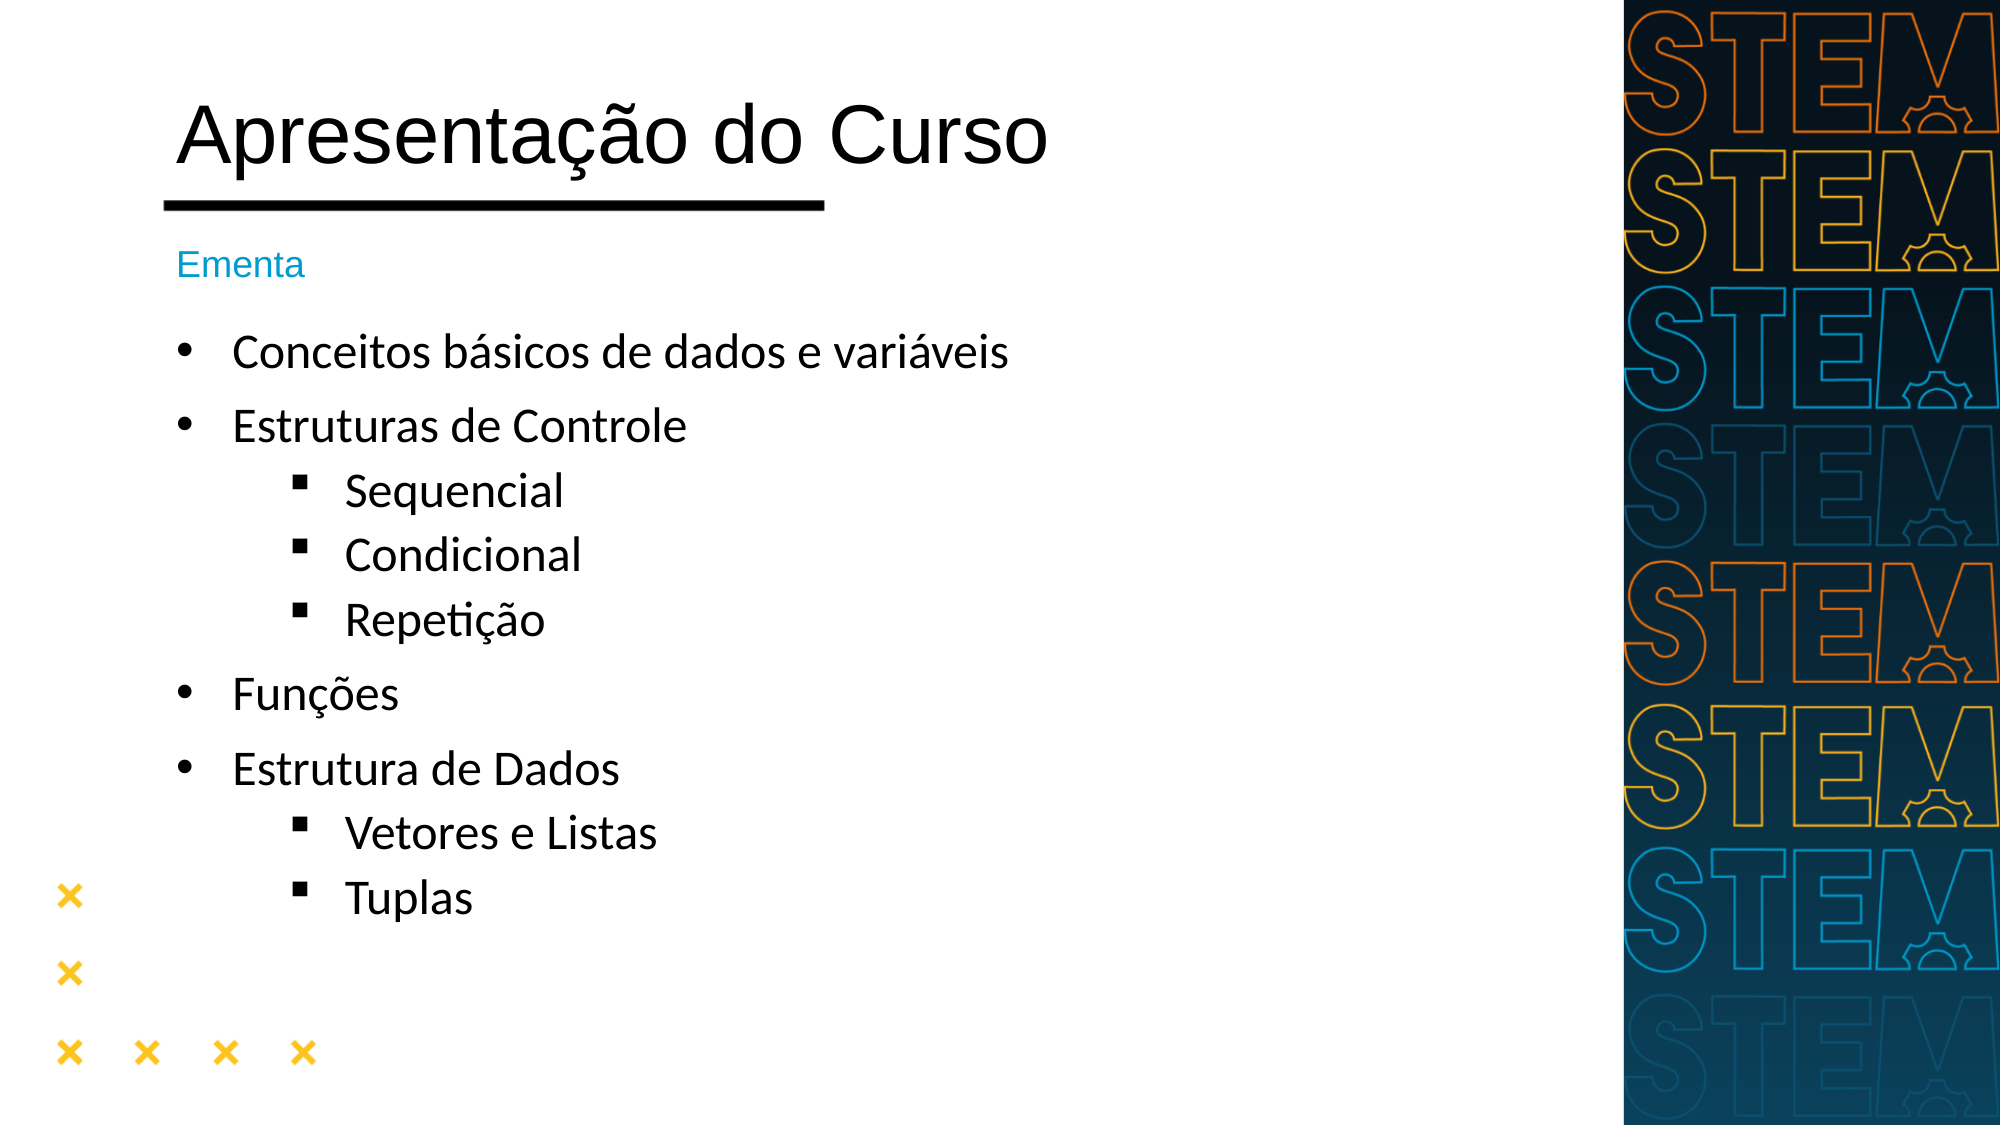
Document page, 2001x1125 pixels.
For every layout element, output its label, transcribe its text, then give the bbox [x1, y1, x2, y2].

picture [0, 0, 2000, 1125]
picture [1880, 291, 1995, 405]
list Conceitos básicos de dados e variáveis Estruturas de Controle Sequencial Condicional Repetição Funções Estrutura de Dados Vetores e Listas Tuplas [161, 317, 1245, 1033]
picture [1880, 853, 1995, 966]
list Ementa [161, 237, 1123, 292]
title Apresentação do Curso [161, 92, 1123, 182]
